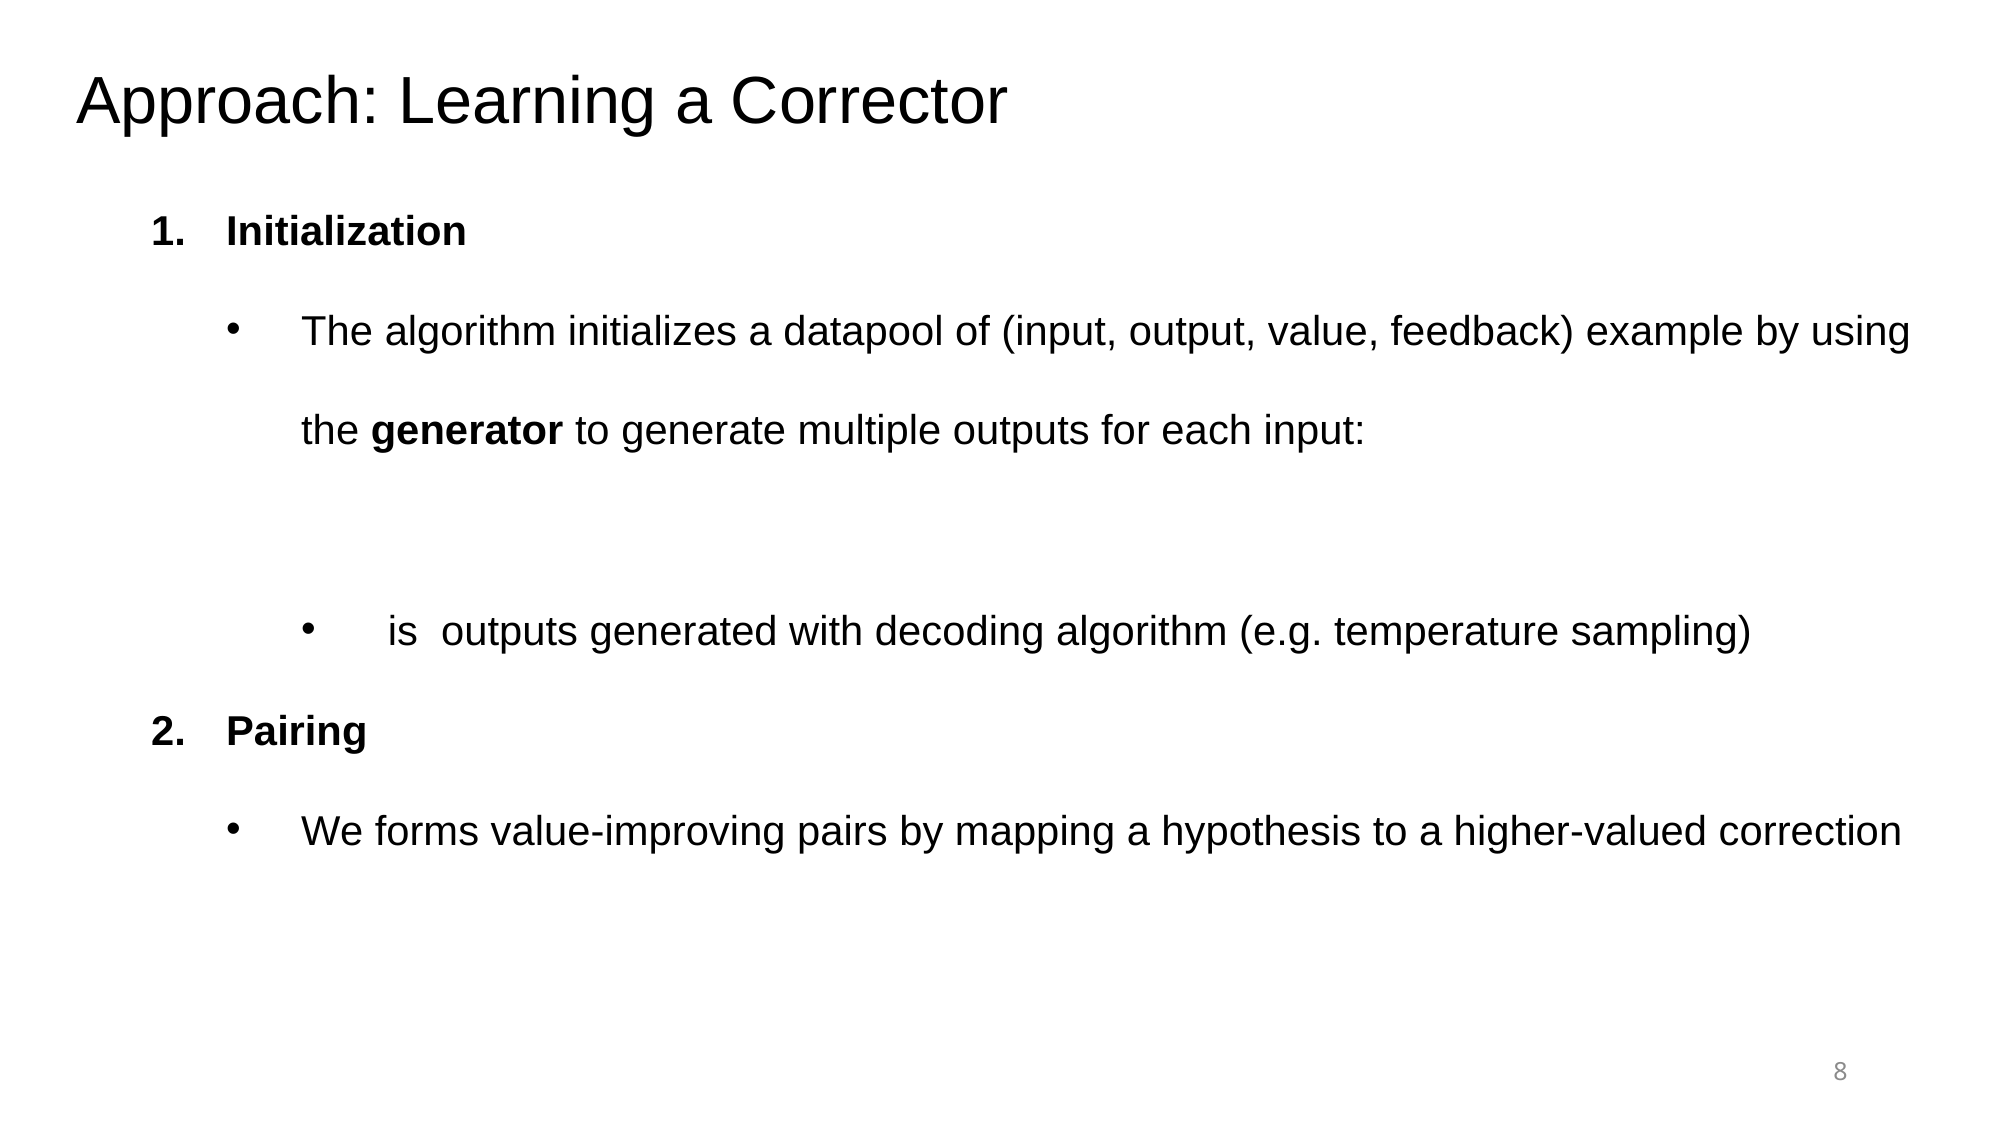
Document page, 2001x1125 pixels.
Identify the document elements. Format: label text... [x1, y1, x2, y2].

text_box Approach: Learning a Corrector [61, 49, 1068, 145]
text_box [61, 145, 1976, 348]
slide_number 8 [1412, 1042, 1863, 1103]
